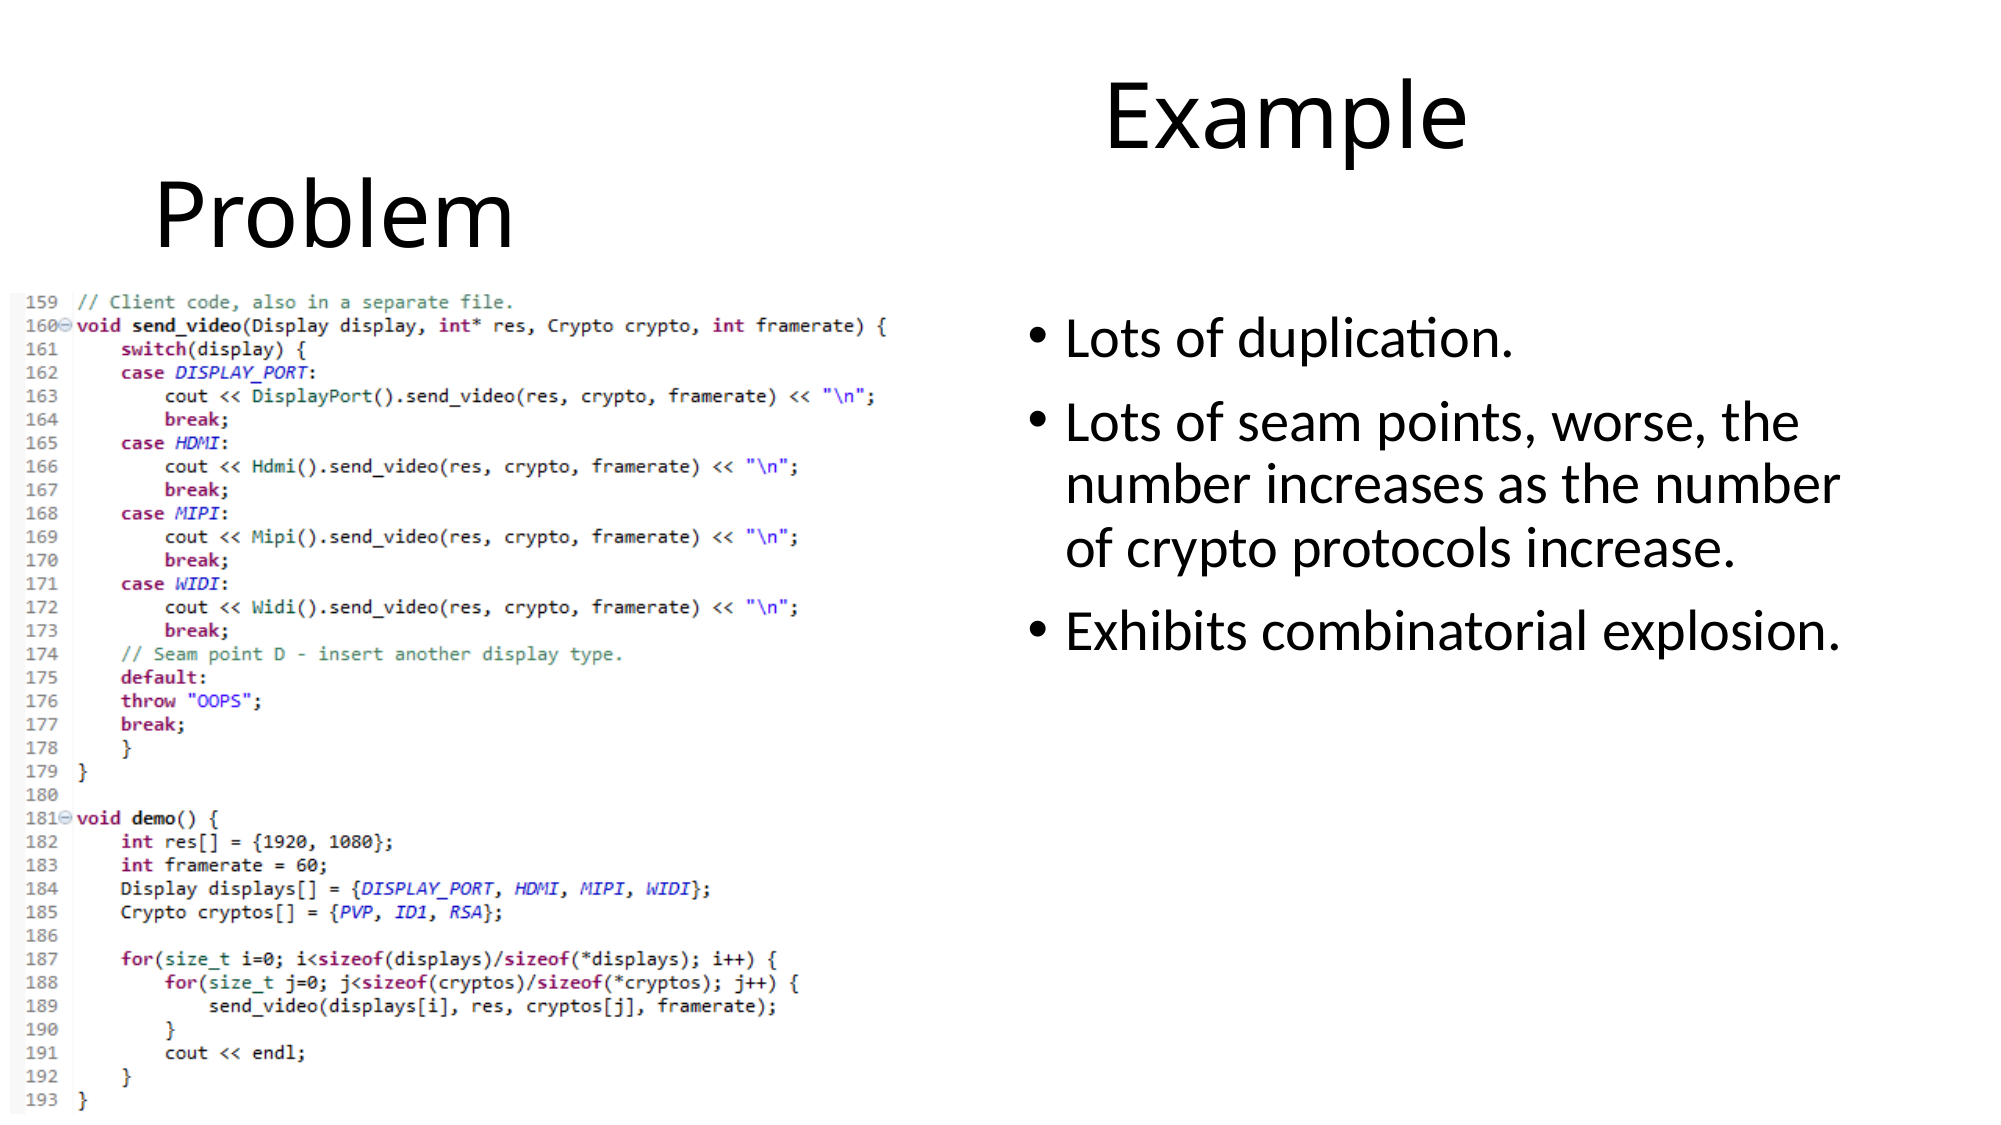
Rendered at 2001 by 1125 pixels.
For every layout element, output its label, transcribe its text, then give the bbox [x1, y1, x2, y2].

picture [10, 293, 958, 1114]
title Example Problem [137, 59, 1863, 278]
list Lots of duplication. Lots of seam points, worse, the number increases as the number of crypto protocols increase. Exhibits combinatorial explosion. [1012, 299, 1863, 1014]
